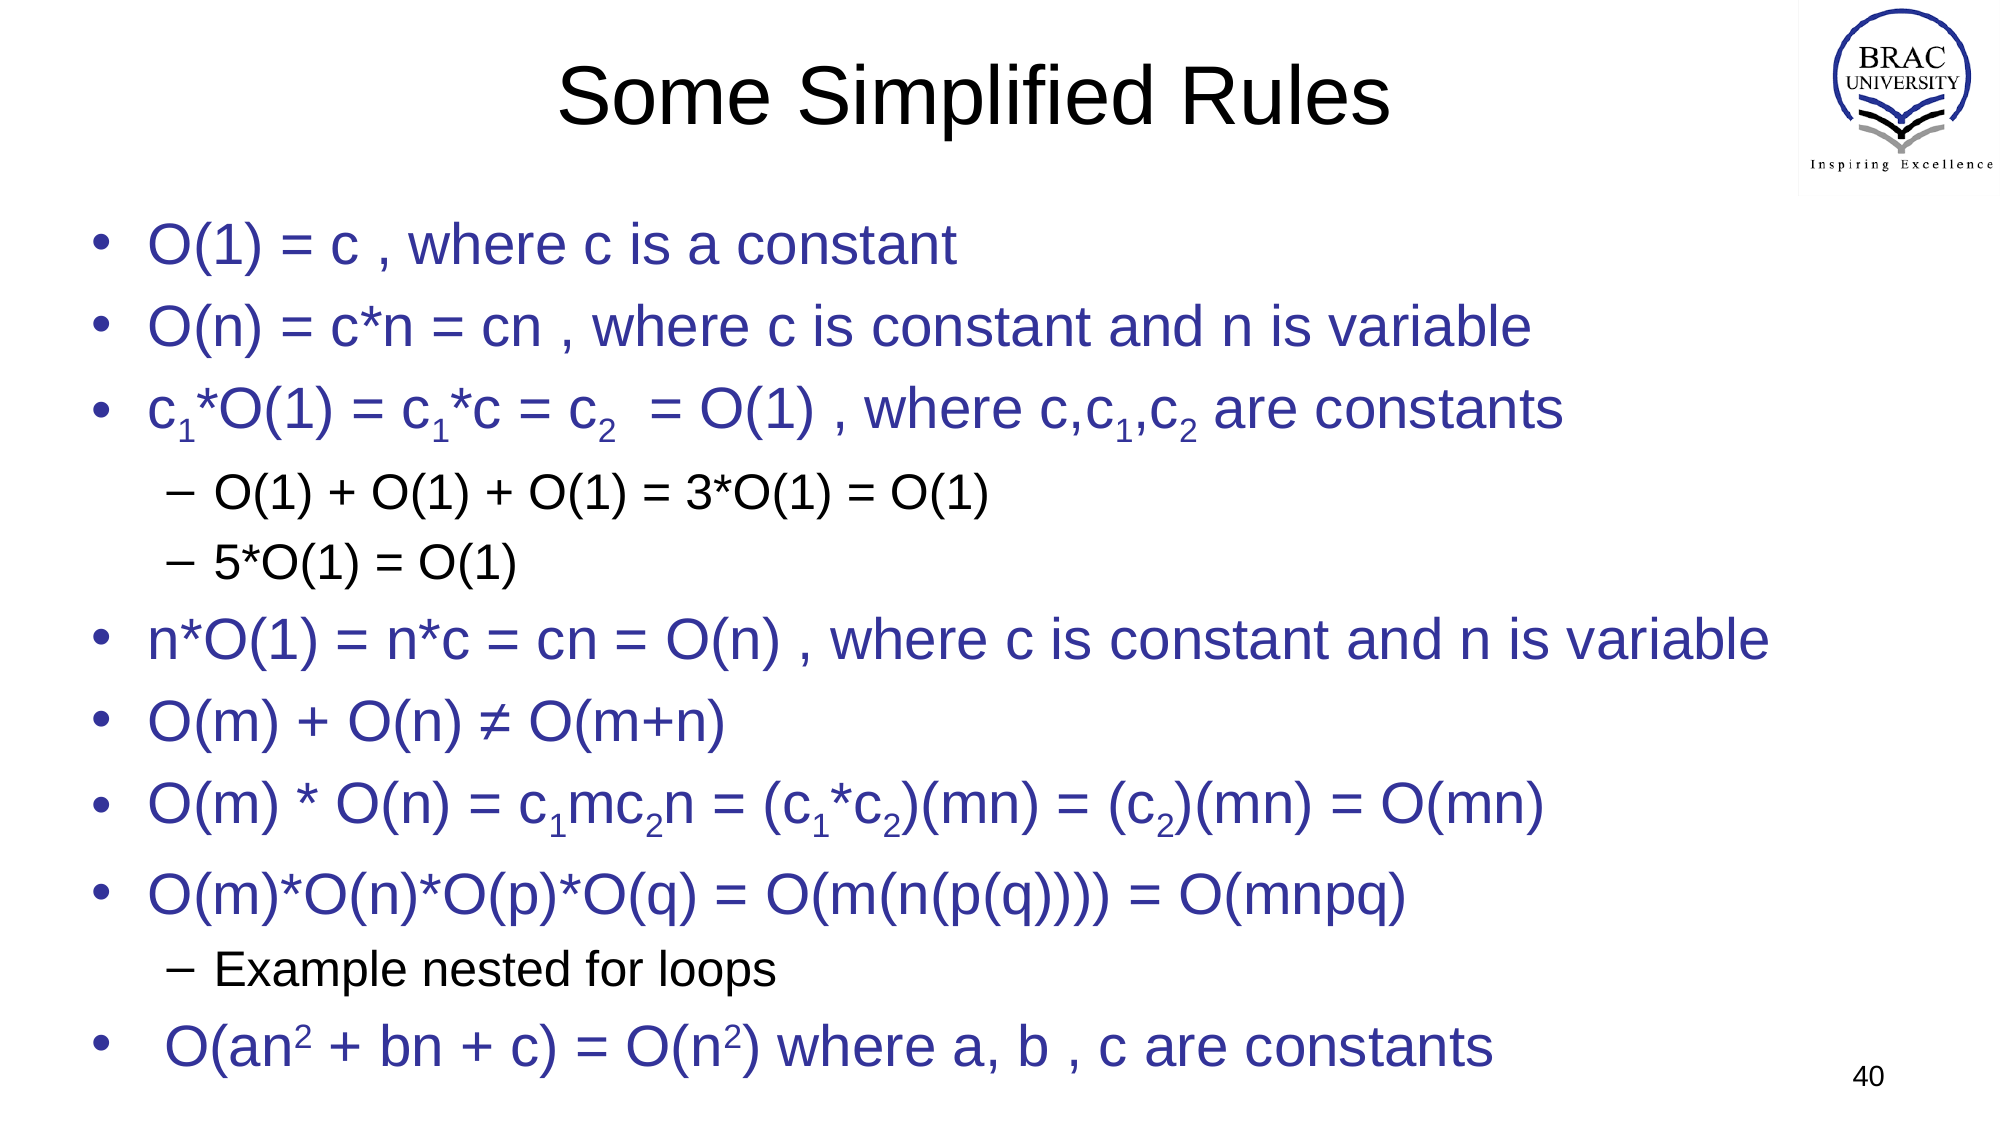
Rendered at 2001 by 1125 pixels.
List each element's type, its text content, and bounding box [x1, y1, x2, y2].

picture [1798, 0, 2000, 196]
slide_number ‹#› [1433, 1049, 1900, 1103]
title Some Simplified Rules [74, 16, 1793, 166]
list O(1) = c , where c is a constant O(n) = c*n = cn , where c is constant and n is variable c1*O(1) = c1*c = c2 = O(1) , where c,c1,c2 are constants O(1) + O(1) + O(1) = 3*O(1) = O(1) 5*O(1) = O(1) n*O(1) = n*c = cn = O(n) , where c is constant and n is variable O(m) + O(n) ≠ O(m+n) O(m) * O(n) = c1mc2n = (c1*c2)(mn) = (c2)(mn) = O(mn) O(m)*O(n)*O(p)*O(q) = O(m(n(p(q)))) = O(mnpq) Example nested for loops O(an2 + bn + c) = O(n2) where a, b , c are constants [76, 199, 1877, 1103]
